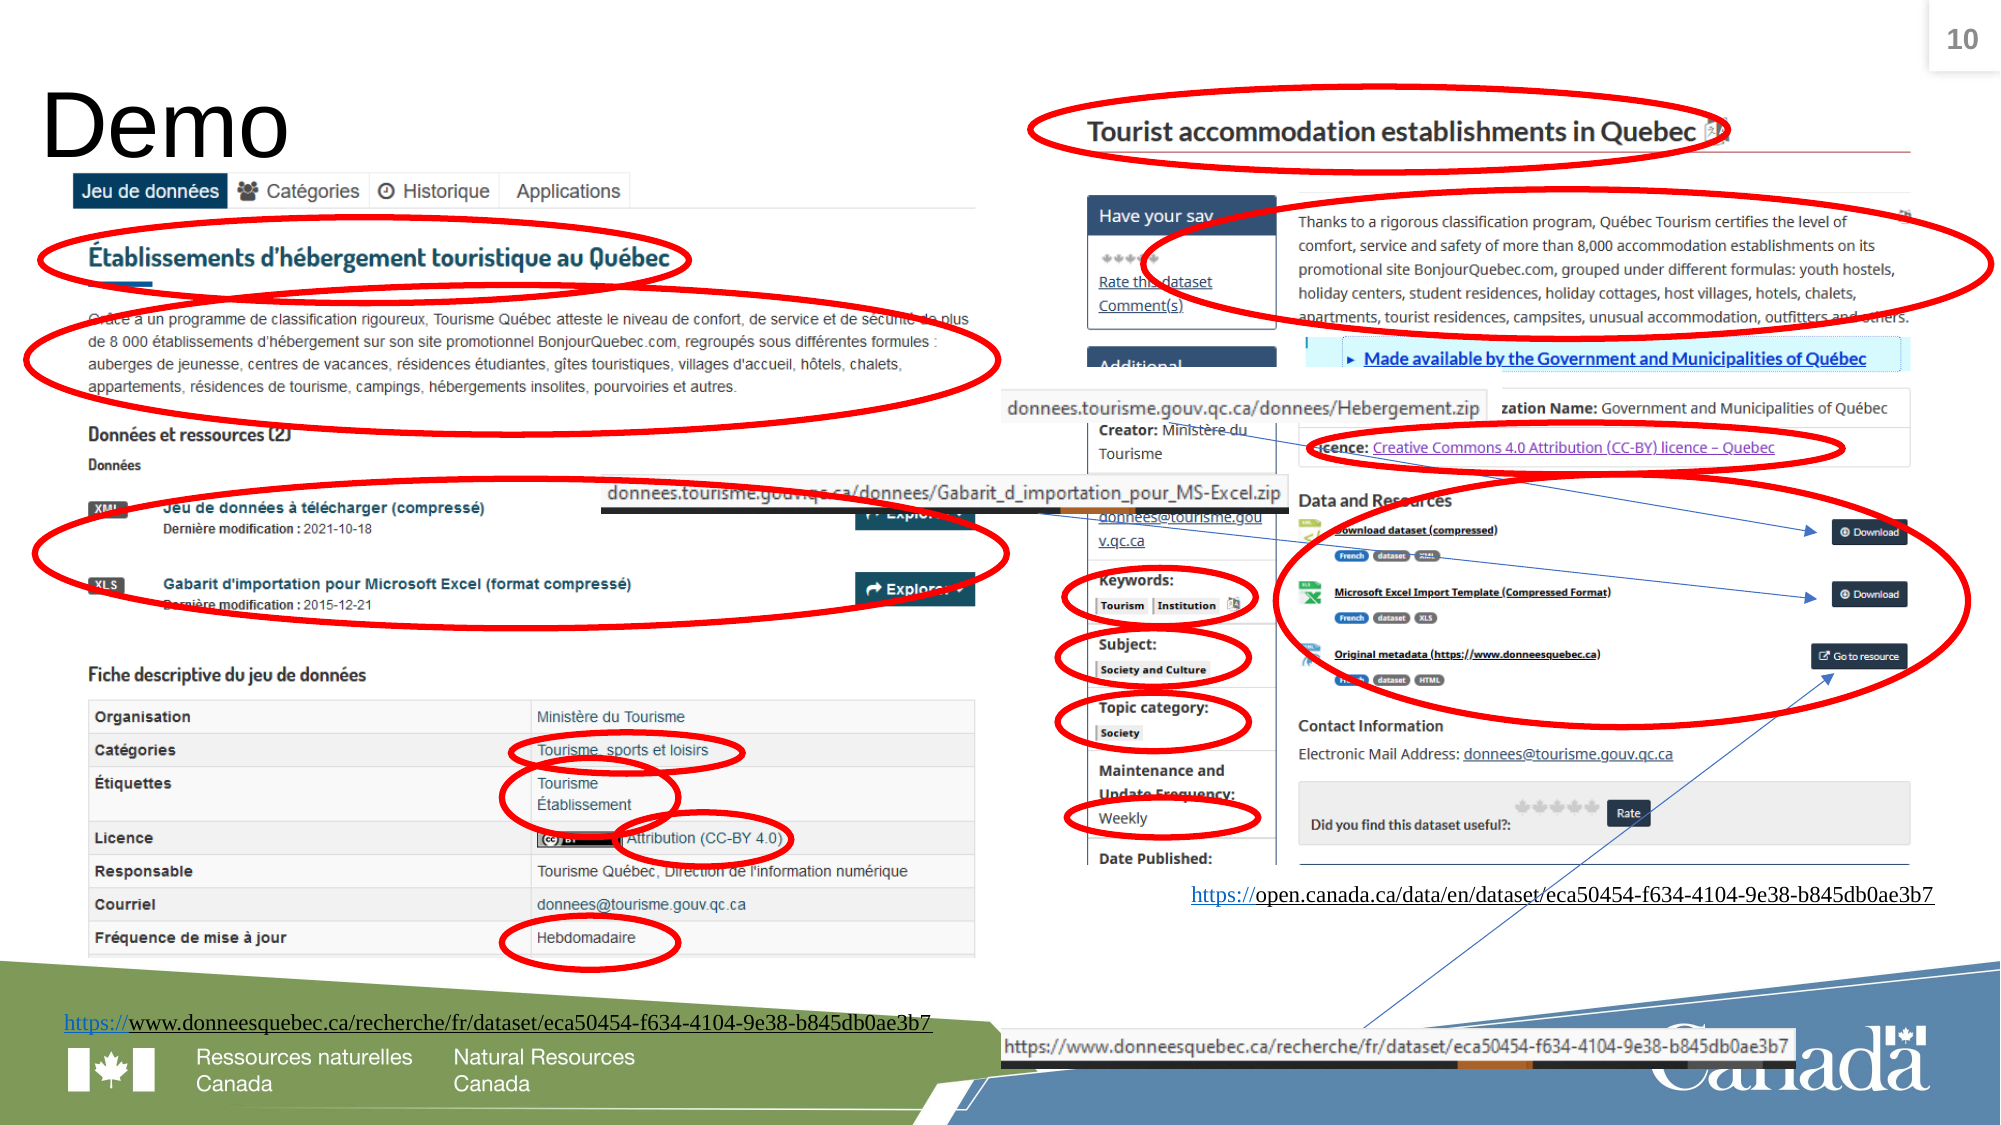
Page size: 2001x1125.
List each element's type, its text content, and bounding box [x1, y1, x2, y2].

text_box https://open.canada.ca/data/en/dataset/eca50454-f634-4104-9e38-b845db0ae3b7 [1168, 872, 1354, 915]
picture [0, 0, 2000, 1125]
text_box [1092, 85, 1666, 104]
text_box [39, 246, 55, 275]
text_box [25, 333, 55, 387]
text_box https://www.donneesquebec.ca/recherche/fr/dataset/eca50454-f634-4104-9e38-b845db0ae3b7 [49, 1000, 1050, 1043]
text_box https://open.canada.ca/data/en/dataset/eca50454-f634-4104-9e38-b845db0ae3b7 [1835, 872, 1963, 915]
text_box [514, 958, 666, 971]
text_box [1037, 513, 1818, 599]
text_box [33, 531, 55, 577]
text_box [1949, 230, 1993, 298]
title Demo [40, 23, 1889, 186]
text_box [1168, 422, 1818, 513]
text_box [1029, 112, 1055, 147]
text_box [1354, 673, 1835, 1035]
slide_number 10 [1926, 0, 2000, 75]
text_box [1949, 557, 1970, 644]
